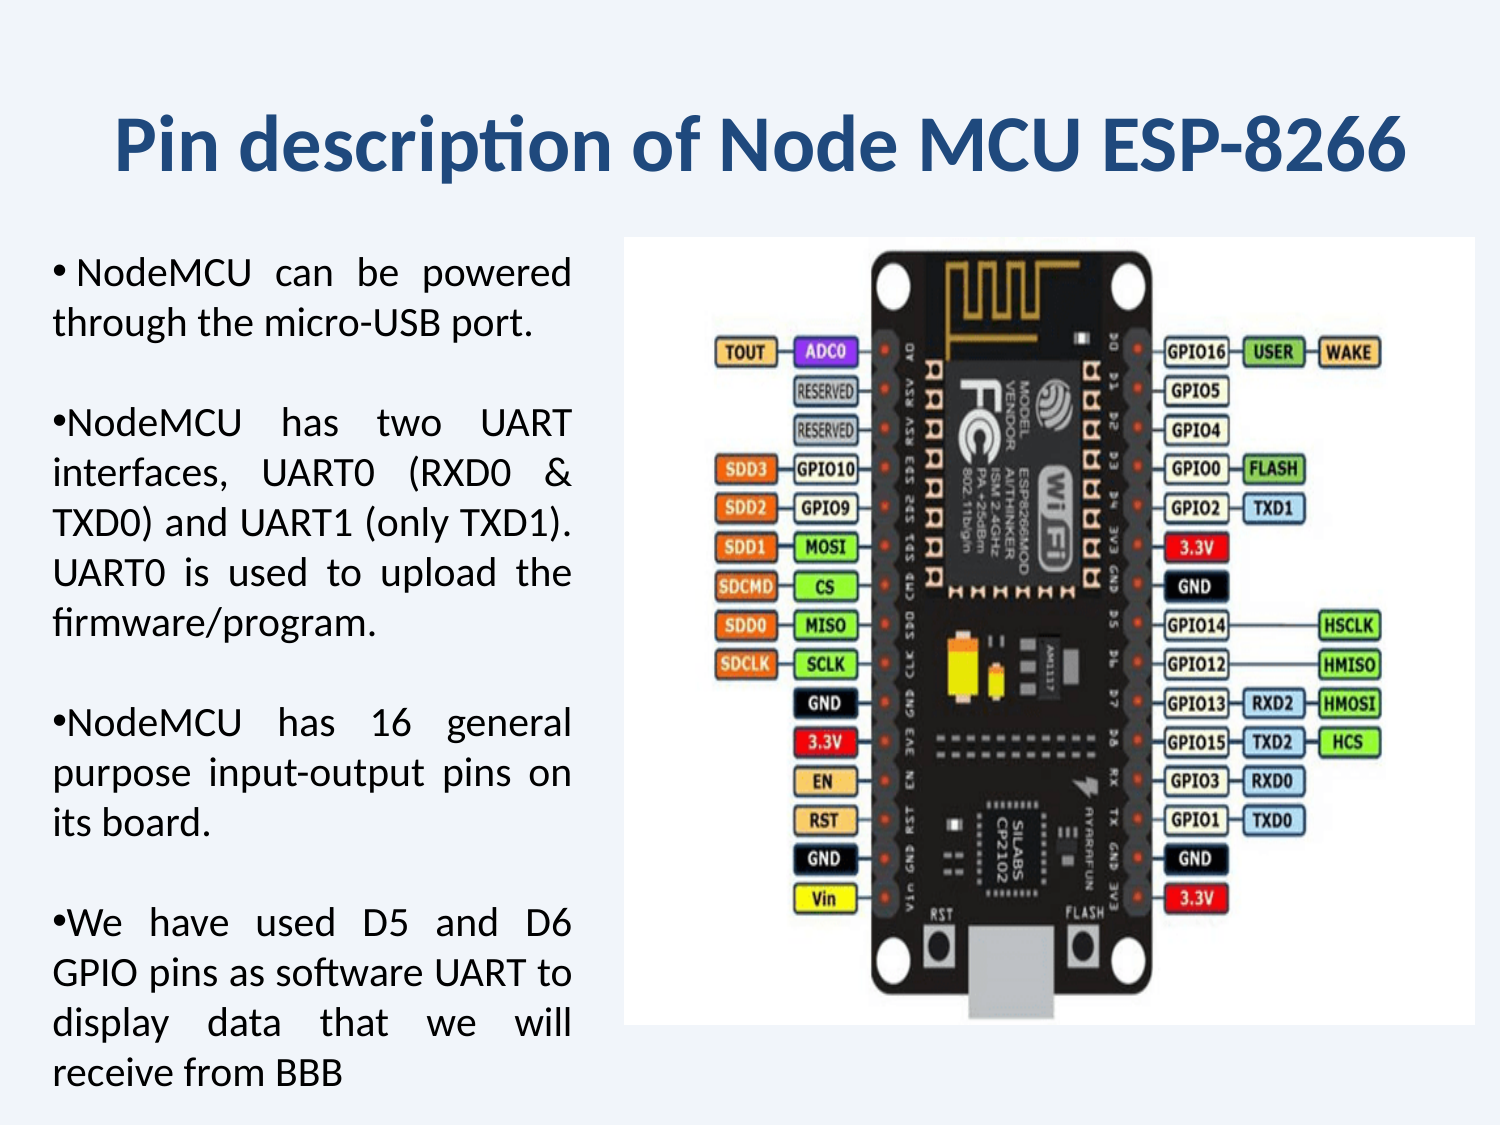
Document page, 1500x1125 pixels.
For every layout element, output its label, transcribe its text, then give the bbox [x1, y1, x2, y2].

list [624, 237, 1476, 1026]
title Pin description of Node MCU ESP-8266 [75, 45, 1450, 233]
text_box NodeMCU can be powered through the micro-USB port. NodeMCU has two UART interfaces, UART0 (RXD0 & TXD0) and UART1 (only TXD1). UART0 is used to upload the firmware/program. NodeMCU has 16 general purpose input-output pins on its board. We have used D5 and D6 GPIO pins as software UART to display data that we will receive from BBB [37, 237, 588, 1125]
